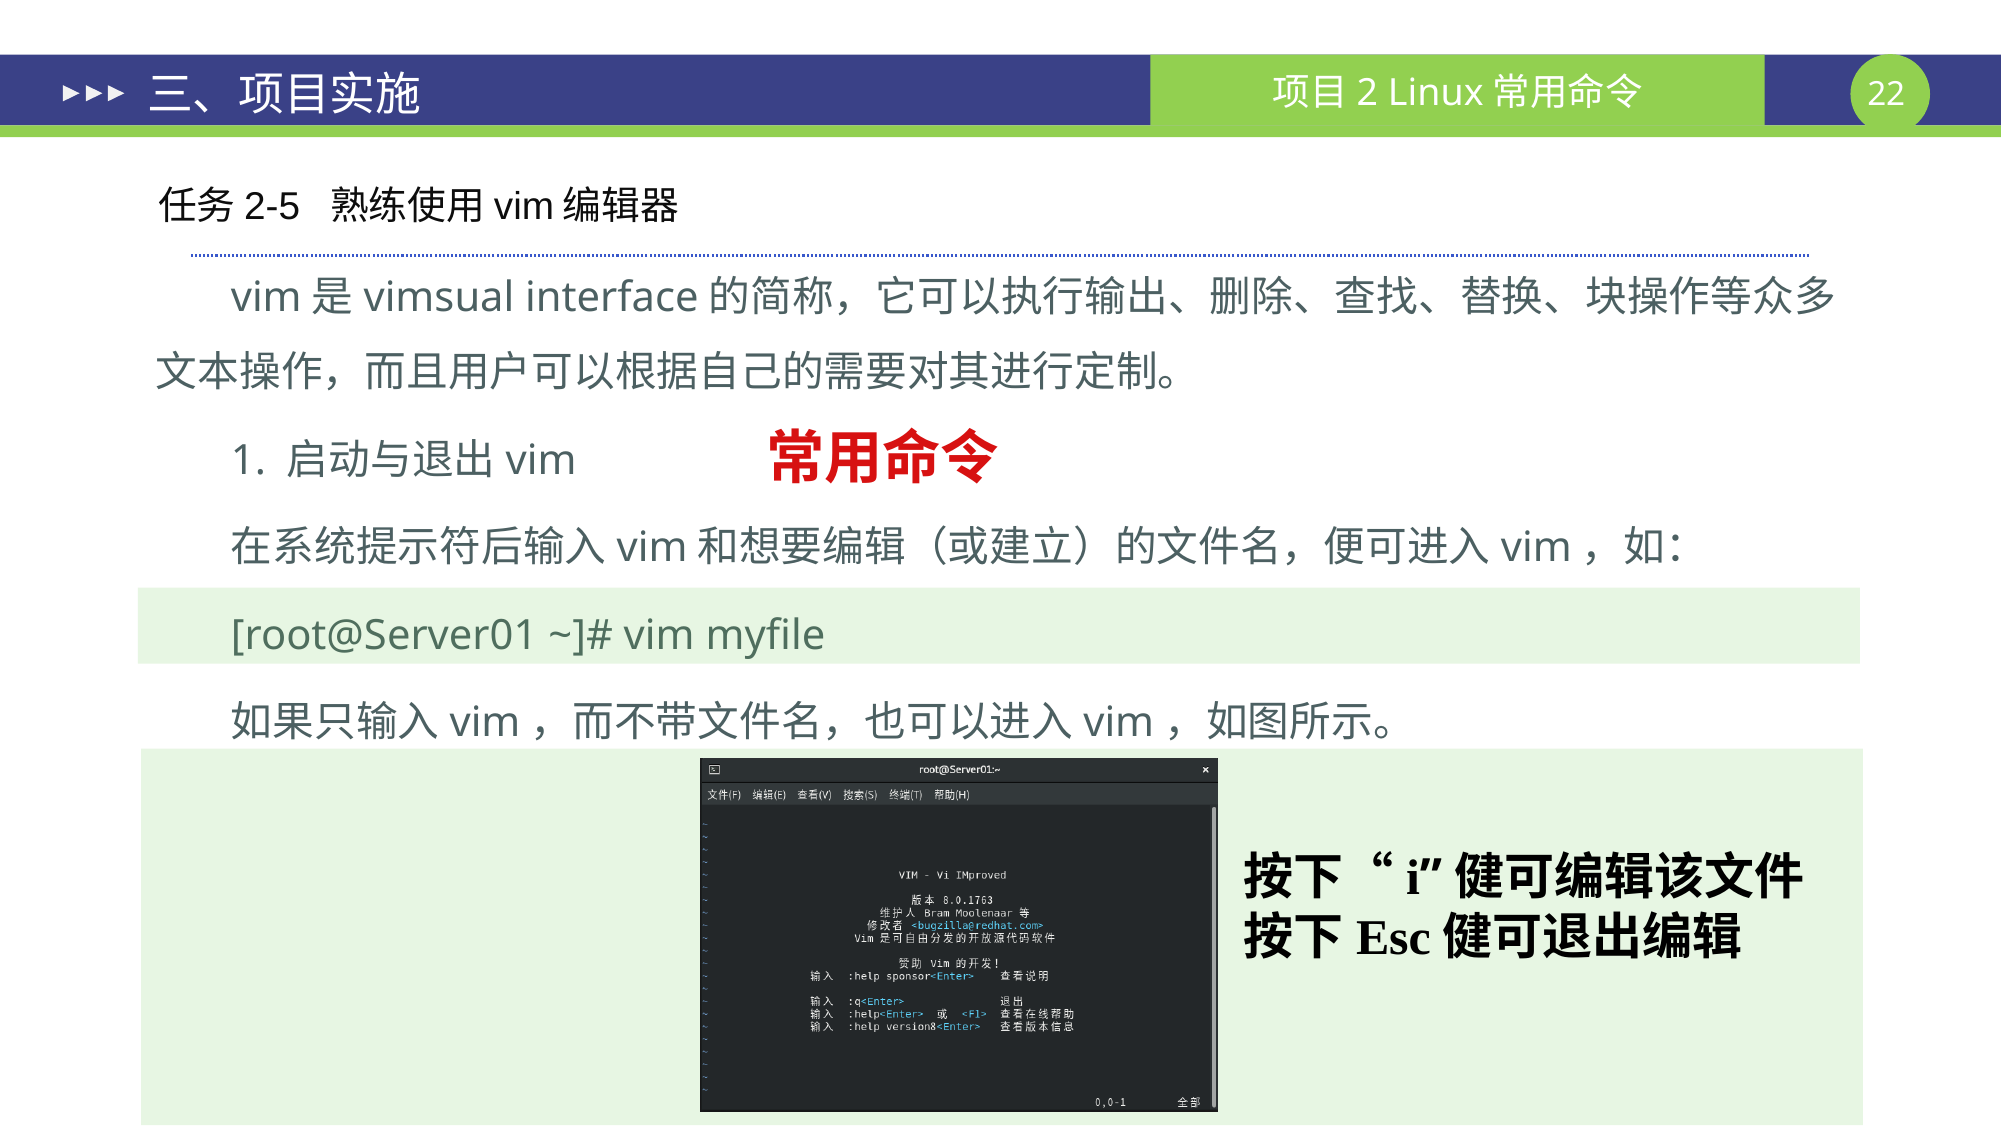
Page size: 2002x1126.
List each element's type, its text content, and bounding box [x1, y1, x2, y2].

text_box [139, 747, 1865, 1126]
text_box [136, 586, 1862, 666]
title 三、项目实施 [127, 59, 1207, 126]
text_box 按下“i”健可编辑该文件 按下Esc健可退出编辑 [1229, 837, 1864, 973]
picture [700, 757, 1218, 1112]
list 任务2-5 熟练使用vim编辑器 [138, 161, 1901, 238]
text_box vim是vimsual interface的简称，它可以执行输出、删除、查找、替换、块操作等众多文本操作，而且用户可以根据自己的需要对其进行定制。 1. 启动与退出vim 在系统提示符后输入vim和想要编辑（或建立）的文件名，便可进入vim，如： [root@Server01 ~]# vim myfile 如果只输入vim，而不带文件名，也可以进入vim，如图所示。 [141, 238, 1863, 747]
text_box 常用命令 [751, 412, 1014, 498]
